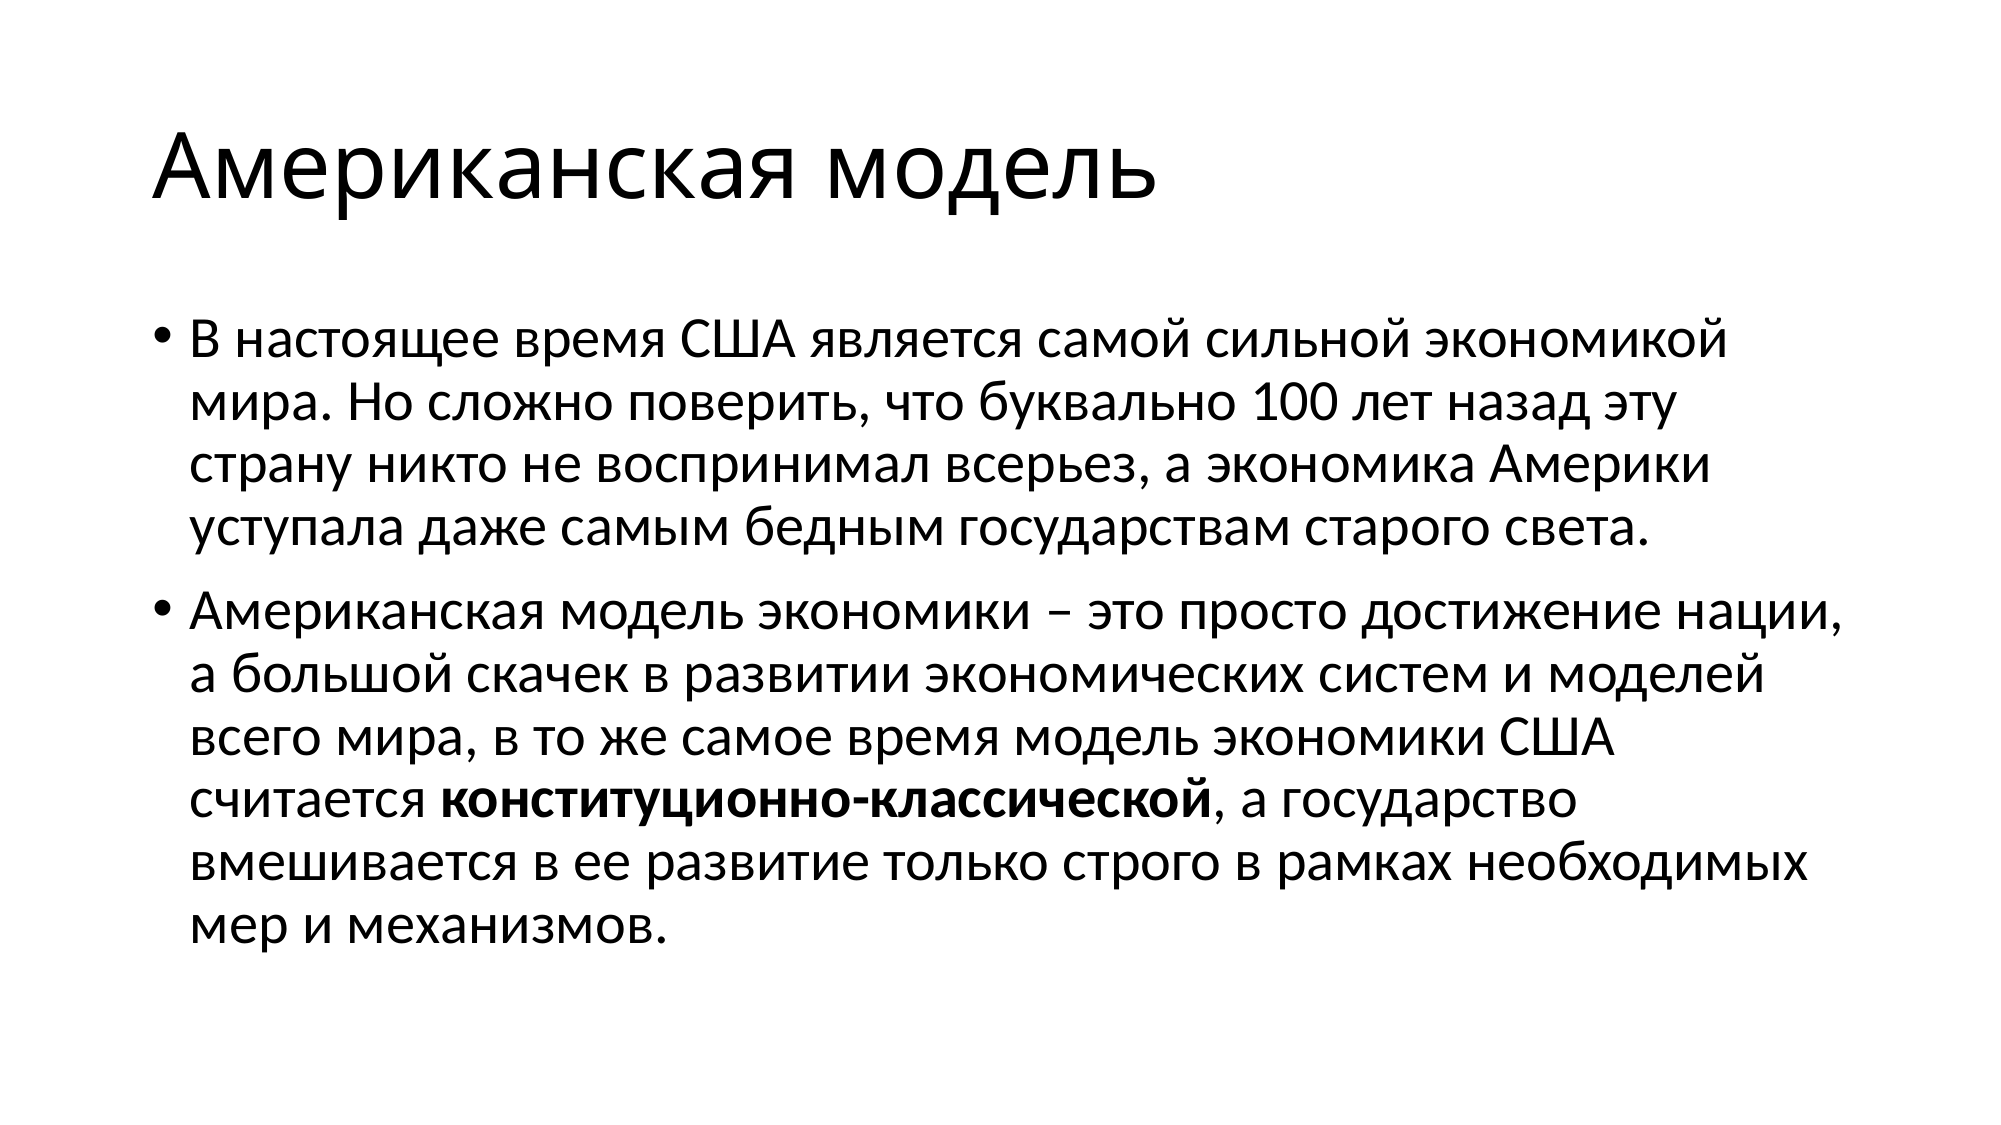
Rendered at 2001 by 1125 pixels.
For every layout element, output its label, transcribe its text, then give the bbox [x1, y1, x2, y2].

title Американская модель [137, 59, 1863, 278]
list В настоящее время США является самой сильной экономикой мира. Но сложно поверить, что буквально 100 лет назад эту страну никто не воспринимал всерьез, а экономика Америки уступала даже самым бедным государствам старого света. Американская модель экономики – это просто достижение нации, а большой скачек в развитии экономических систем и моделей всего мира, в то же самое время модель экономики США считается конституционно-классической, а государство вмешивается в ее развитие только строго в рамках необходимых мер и механизмов. [137, 299, 1863, 1014]
